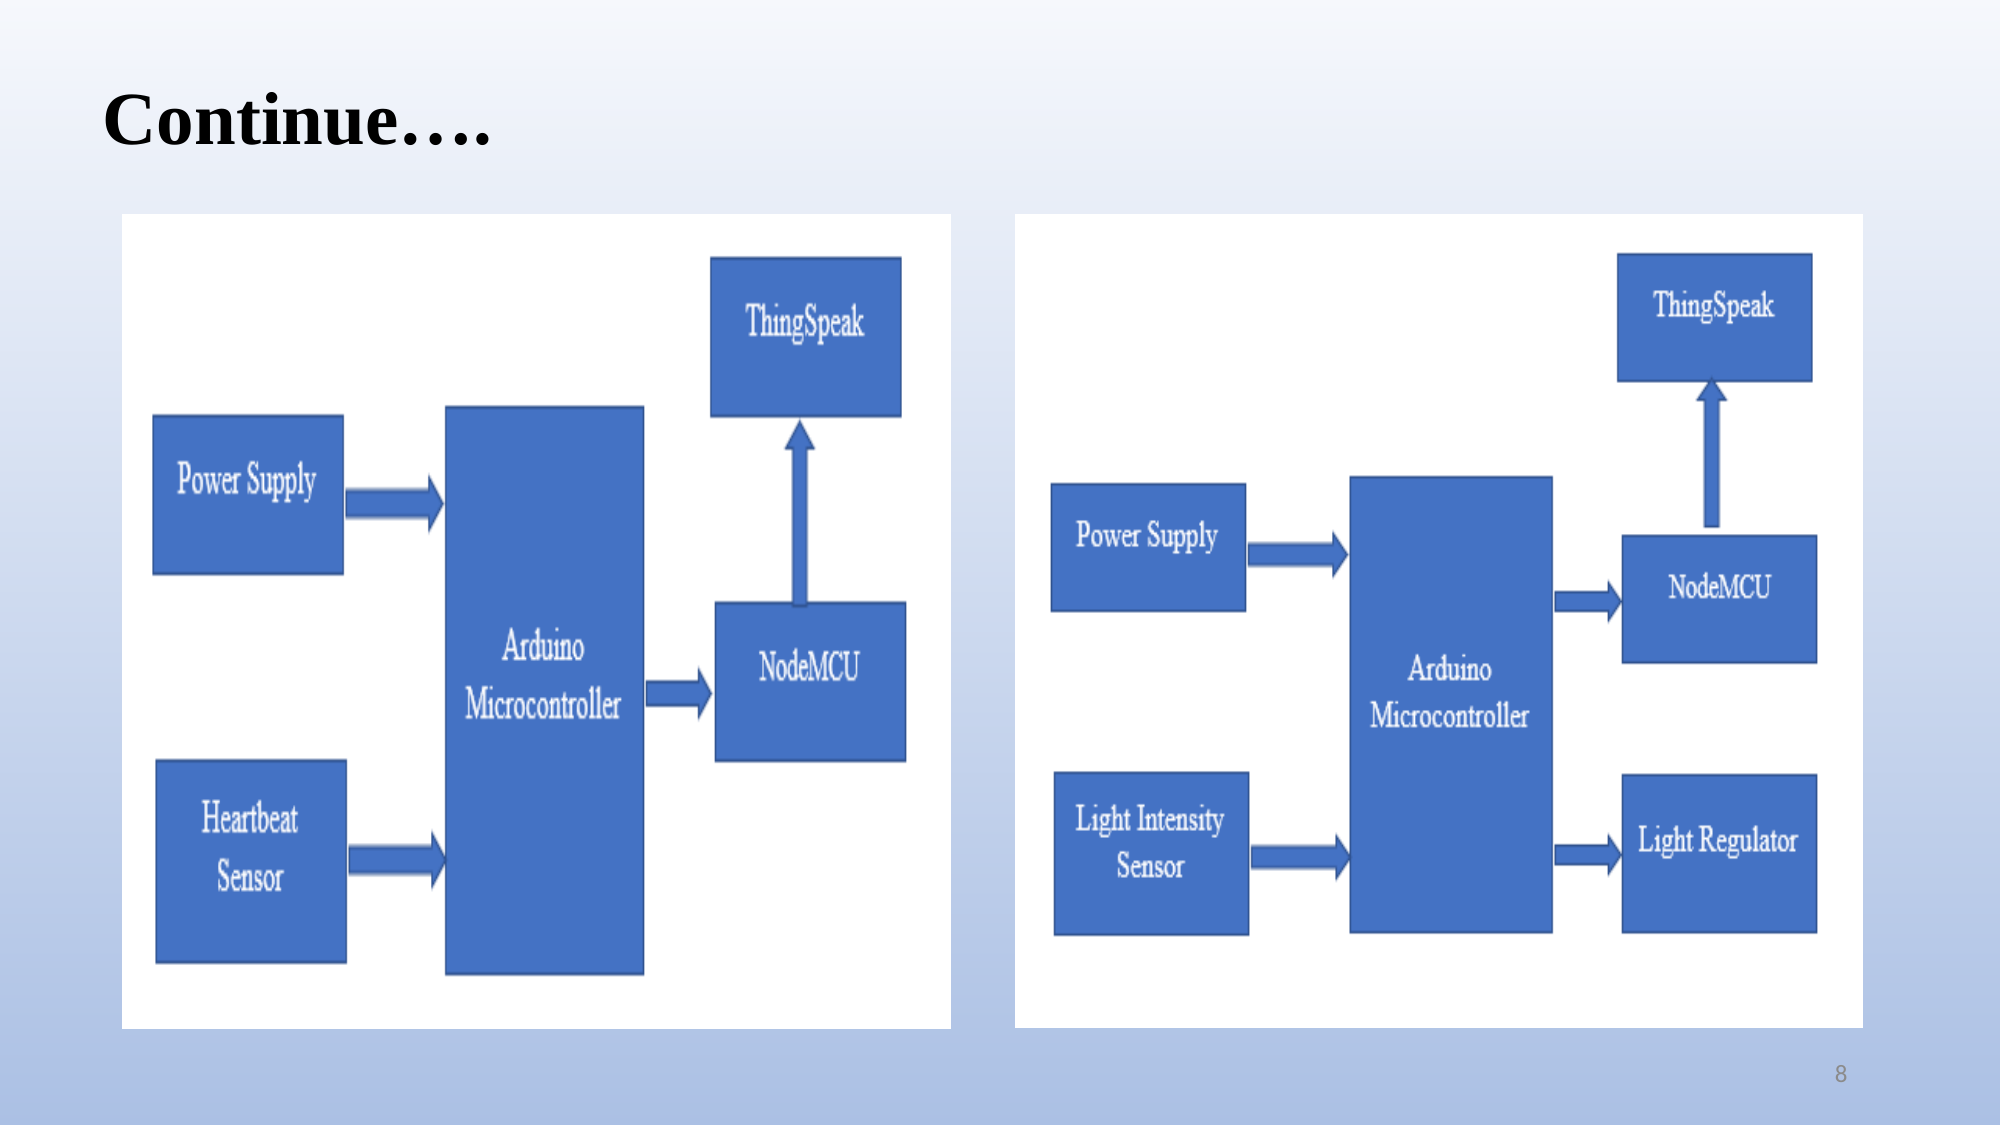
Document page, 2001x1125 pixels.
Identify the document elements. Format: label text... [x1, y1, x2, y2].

picture [122, 214, 951, 1029]
slide_number 8 [1412, 1042, 1863, 1103]
picture [1015, 214, 1863, 1028]
title Continue…. [87, 66, 1813, 285]
list [951, 299, 1015, 1014]
